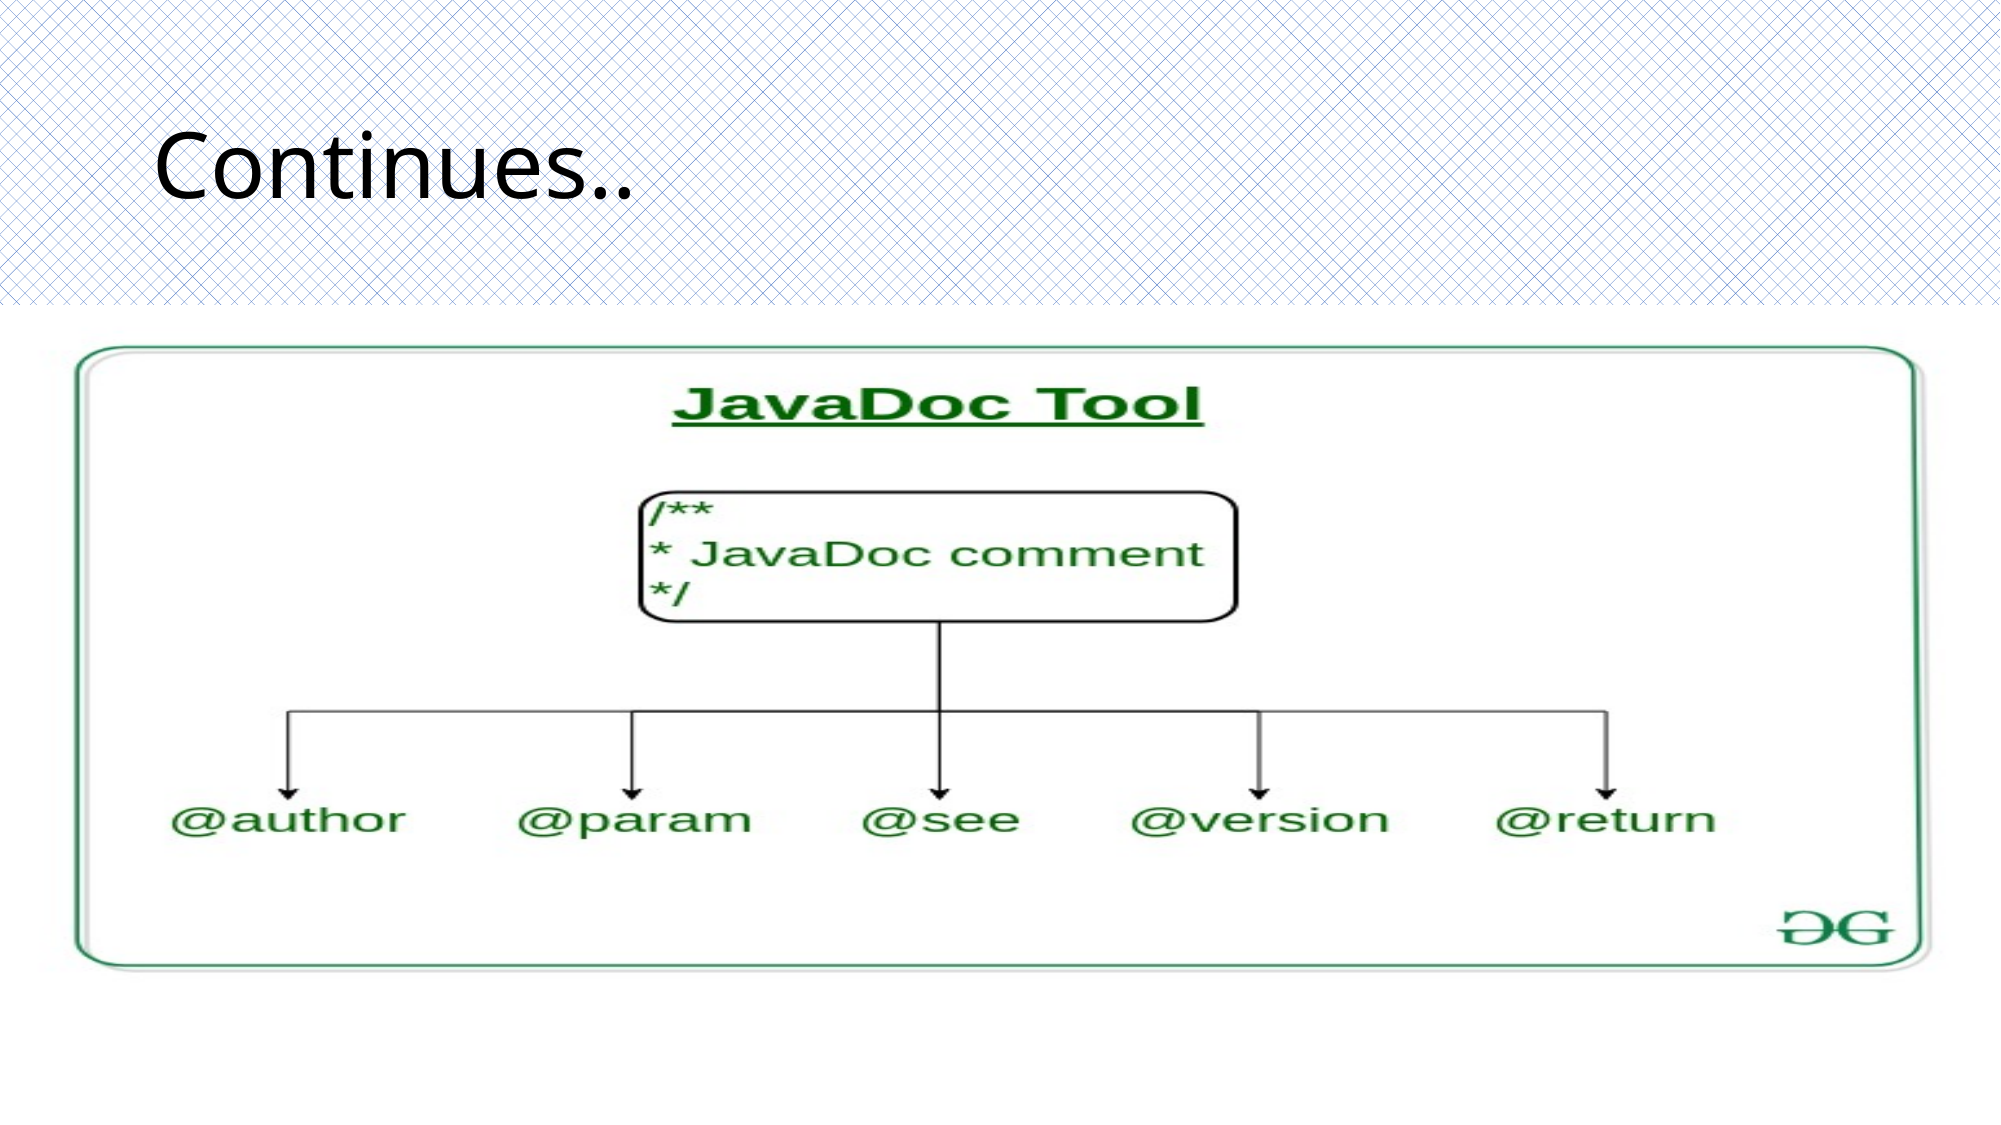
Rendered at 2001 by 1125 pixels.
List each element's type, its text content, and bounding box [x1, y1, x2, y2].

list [0, 305, 2000, 1125]
title Continues.. [137, 59, 1863, 278]
